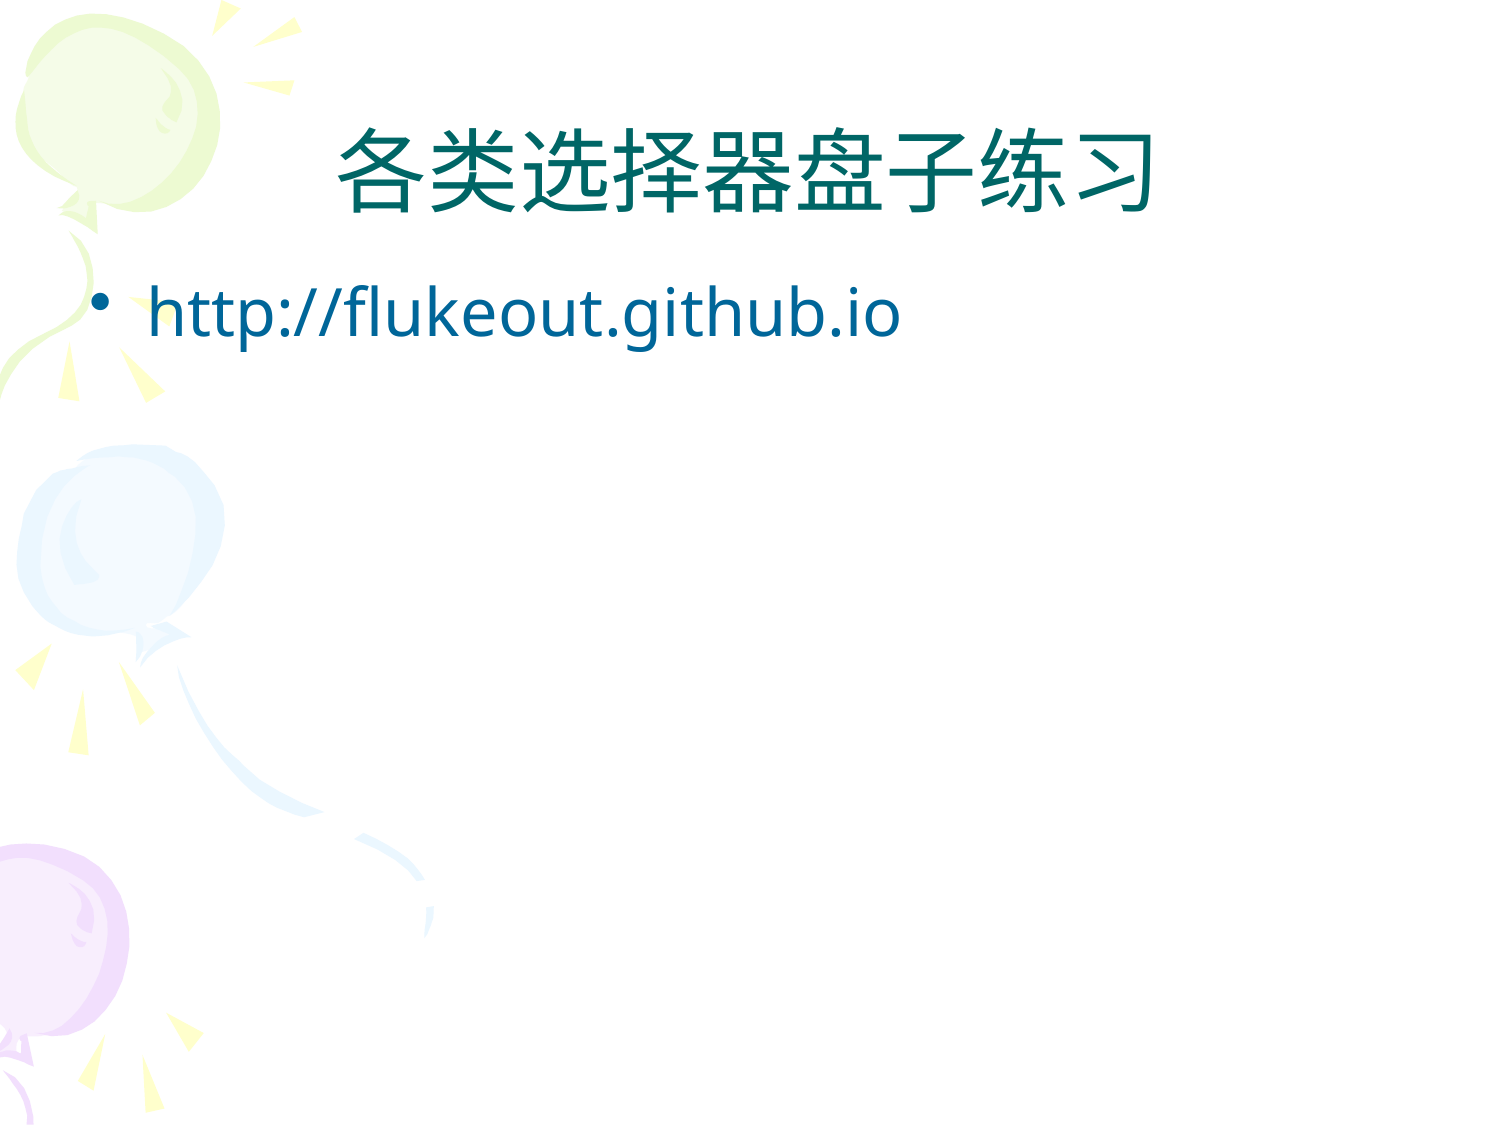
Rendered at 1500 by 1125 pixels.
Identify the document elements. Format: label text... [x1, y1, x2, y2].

title 各类选择器盘子练习 [72, 16, 1426, 233]
list http://flukeout.github.io [74, 262, 1426, 994]
